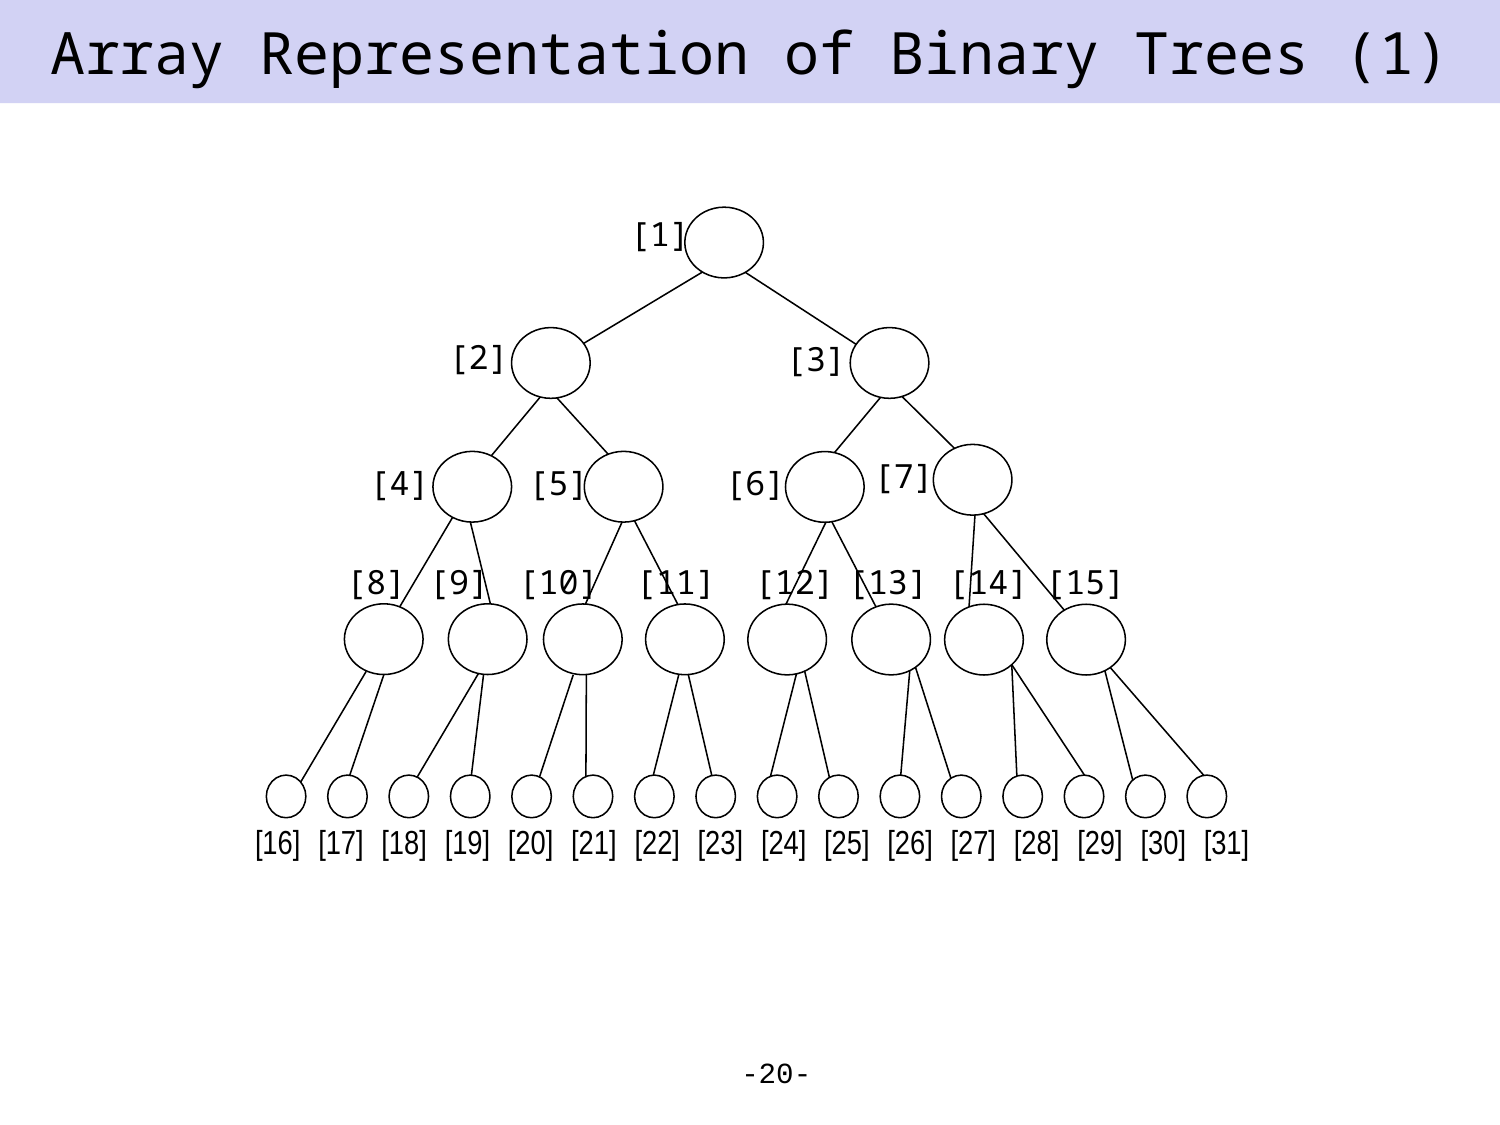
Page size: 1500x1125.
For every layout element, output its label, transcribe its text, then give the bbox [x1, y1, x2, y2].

text_box [26] [872, 814, 935, 869]
text_box [4] [354, 454, 445, 510]
text_box [880, 775, 920, 814]
text_box [23] [682, 814, 746, 869]
text_box [29] [1062, 814, 1125, 869]
text_box [327, 775, 368, 814]
text_box [1] [615, 205, 705, 261]
text_box [13] [833, 554, 933, 609]
text_box [645, 603, 725, 675]
text_box [450, 775, 490, 814]
text_box [511, 327, 591, 399]
text_box [31] [1188, 814, 1265, 869]
text_box [19] [429, 814, 493, 869]
text_box [684, 207, 764, 278]
text_box [1002, 775, 1043, 814]
text_box [933, 444, 1012, 516]
text_box [851, 604, 931, 675]
text_box [9] [414, 554, 503, 609]
text_box [389, 775, 429, 814]
text_box [757, 775, 797, 814]
text_box [941, 775, 982, 814]
text_box [6] [710, 454, 801, 510]
text_box [14] [933, 554, 1030, 609]
text_box [695, 775, 736, 814]
text_box [584, 451, 663, 523]
text_box [25] [809, 814, 872, 869]
title Array Representation of Binary Trees (1) [0, 0, 1500, 104]
text_box [18] [366, 814, 429, 869]
text_box [1125, 775, 1166, 814]
text_box [432, 451, 512, 523]
text_box [17] [303, 814, 366, 869]
text_box [24] [746, 814, 809, 869]
text_box [20] [493, 814, 556, 869]
text_box [21] [556, 814, 619, 869]
text_box [511, 775, 552, 814]
text_box [448, 603, 528, 675]
text_box [10] [503, 554, 614, 609]
text_box [22] [619, 814, 682, 869]
text_box [5] [513, 454, 604, 510]
text_box [12] [740, 554, 833, 609]
text_box [7] [859, 447, 949, 502]
text_box [15] [1030, 554, 1141, 609]
text_box [8] [331, 554, 414, 609]
text_box [944, 604, 1024, 676]
text_box [27] [935, 814, 999, 869]
text_box [2] [433, 329, 524, 384]
text_box [344, 603, 424, 675]
text_box [785, 451, 865, 523]
text_box [30] [1125, 814, 1188, 869]
slide_number -20- [513, 1046, 827, 1094]
text_box [634, 775, 675, 814]
text_box [1046, 604, 1126, 676]
text_box [1187, 775, 1227, 814]
text_box [28] [999, 814, 1062, 869]
text_box [573, 775, 613, 814]
text_box [3] [771, 330, 861, 386]
text_box [11] [621, 554, 731, 609]
text_box [747, 604, 827, 675]
text_box [850, 327, 929, 399]
text_box [16] [240, 814, 303, 869]
text_box [266, 775, 306, 818]
text_box [1064, 775, 1104, 814]
text_box [543, 603, 623, 675]
text_box [818, 775, 859, 814]
